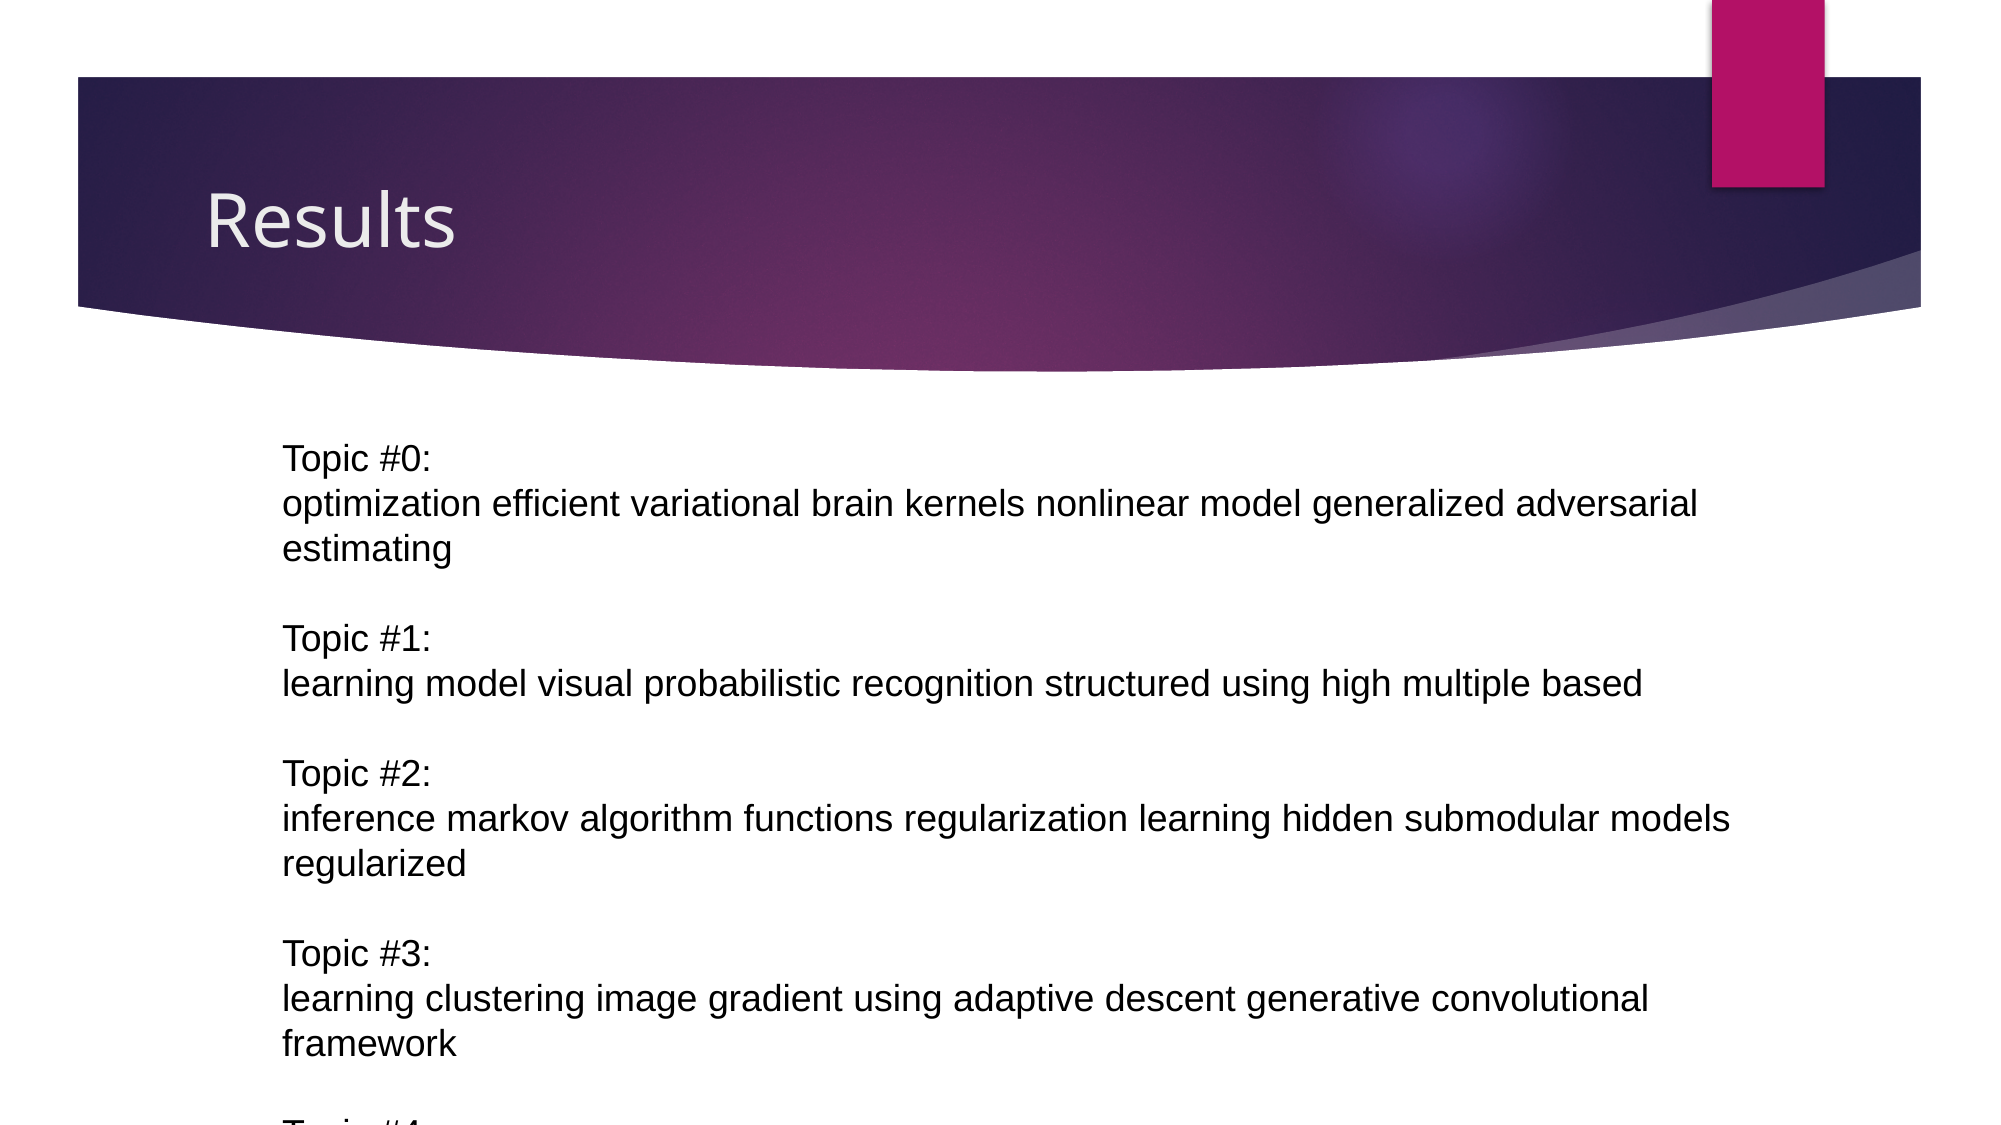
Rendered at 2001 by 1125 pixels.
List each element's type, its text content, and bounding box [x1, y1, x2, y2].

picture [79, 78, 1920, 371]
title Results [189, 159, 1627, 276]
text_box Topic #0: optimization efficient variational brain kernels nonlinear model generalized adversarial estimating Topic #1: learning model visual probabilistic recognition structured using high multiple based Topic #2: inference markov algorithm functions regularization learning hidden submodular models regularized Topic #3: learning clustering image gradient using adaptive descent generative convolutional framework Topic #4: classification learning method graph convergence machine complexity propagation based matching Topic #5: stochastic analysis learning optimal online linear data algorithms robust approach [267, 419, 1838, 992]
